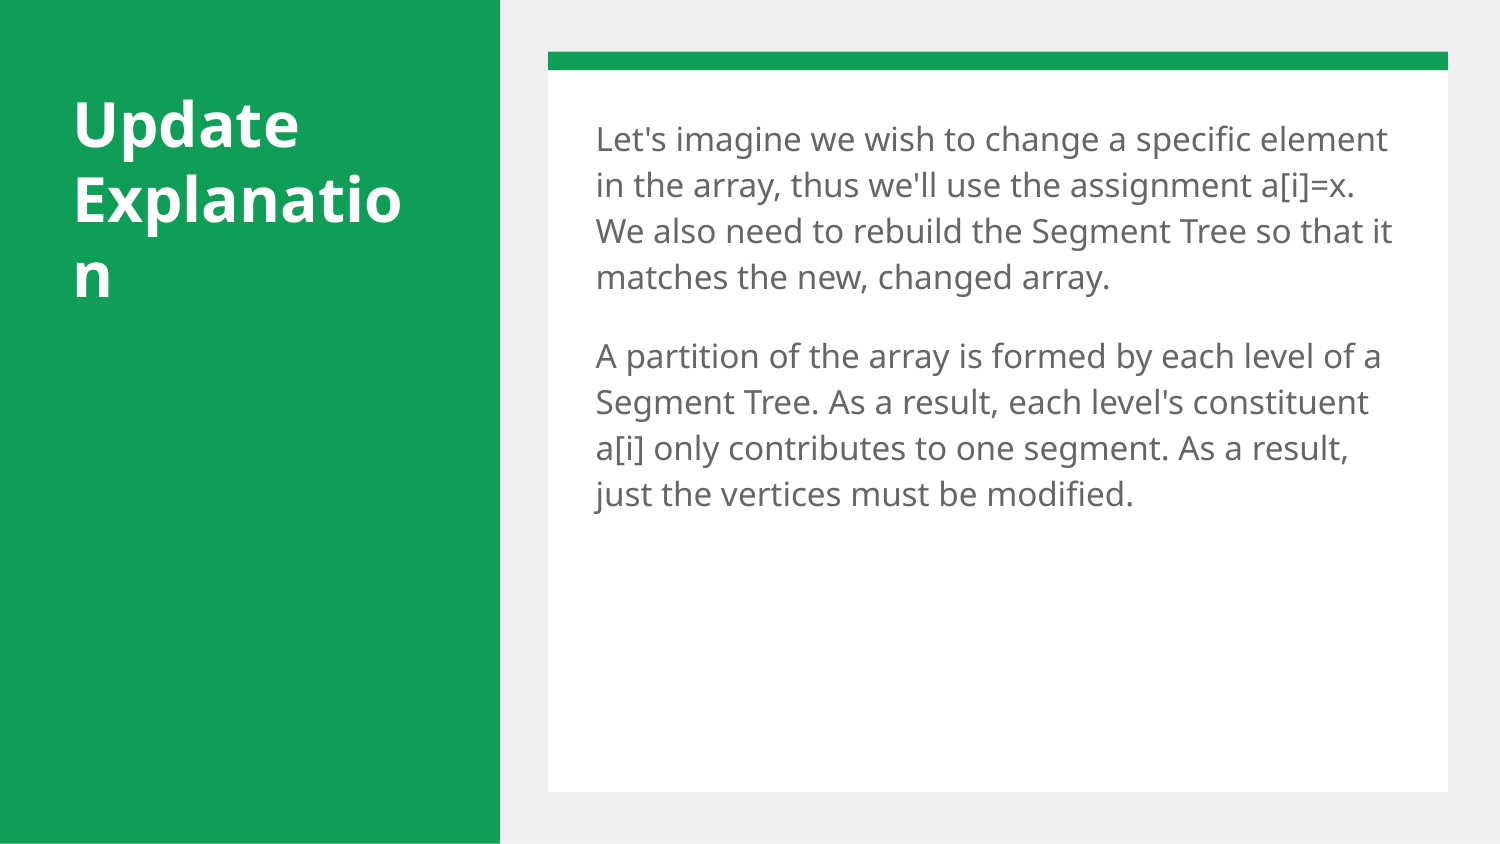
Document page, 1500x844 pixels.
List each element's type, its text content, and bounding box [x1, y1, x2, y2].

list Let's imagine we wish to change a specific element in the array, thus we'll use the assignment a[i]=x. We also need to rebuild the Segment Tree so that it matches the new, changed array. A partition of the array is formed by each level of a Segment Tree. As a result, each level's constituent a[i] only contributes to one segment. As a result, just the vertices must be modified. [580, 97, 1416, 608]
title Update Explanation [57, 70, 443, 792]
text_box [756, 221, 1410, 285]
